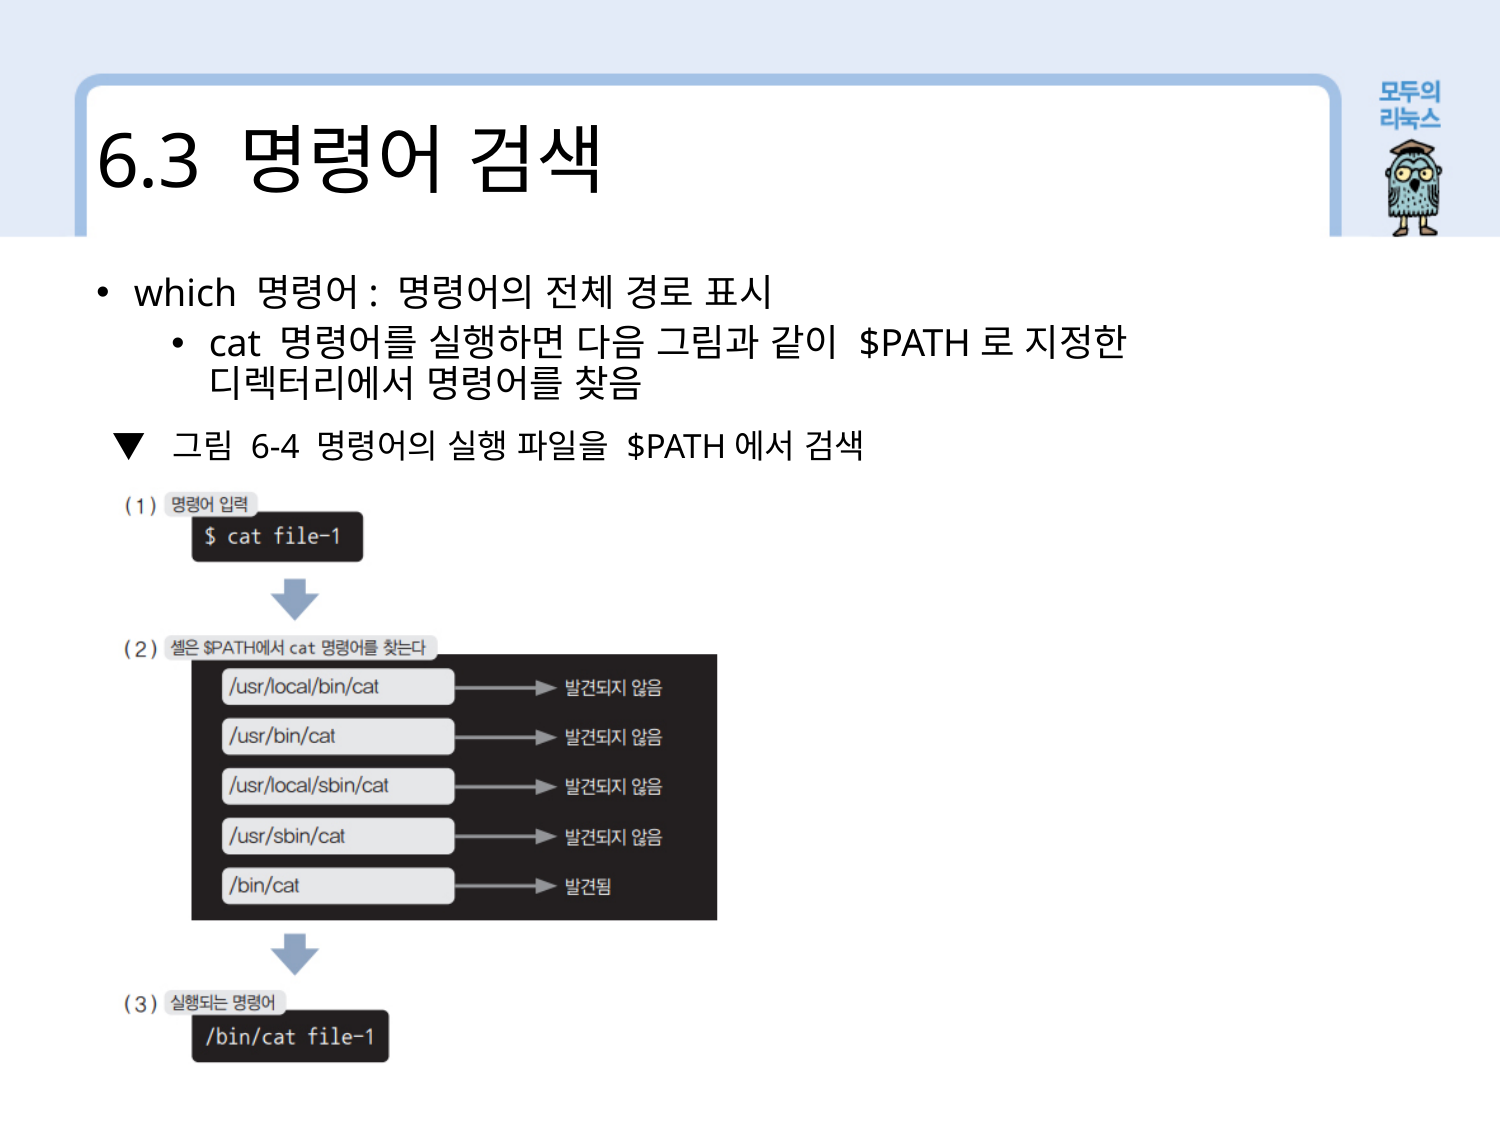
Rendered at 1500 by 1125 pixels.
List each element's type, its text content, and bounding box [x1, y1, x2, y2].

text_box which 명령어: 명령어의 전체 경로 표시 cat 명령어를 실행하면 다음 그림과 같이 $PATH로 지정한 디렉터리에서 명령어를 찾음 [81, 266, 1335, 1024]
text_box 6.3 명령어 검색 [81, 115, 1335, 221]
text_box ▼ 그림 6-4 명령어의 실행 파일을 $PATH에서 검색 [97, 417, 1424, 483]
picture [0, 0, 1500, 1125]
